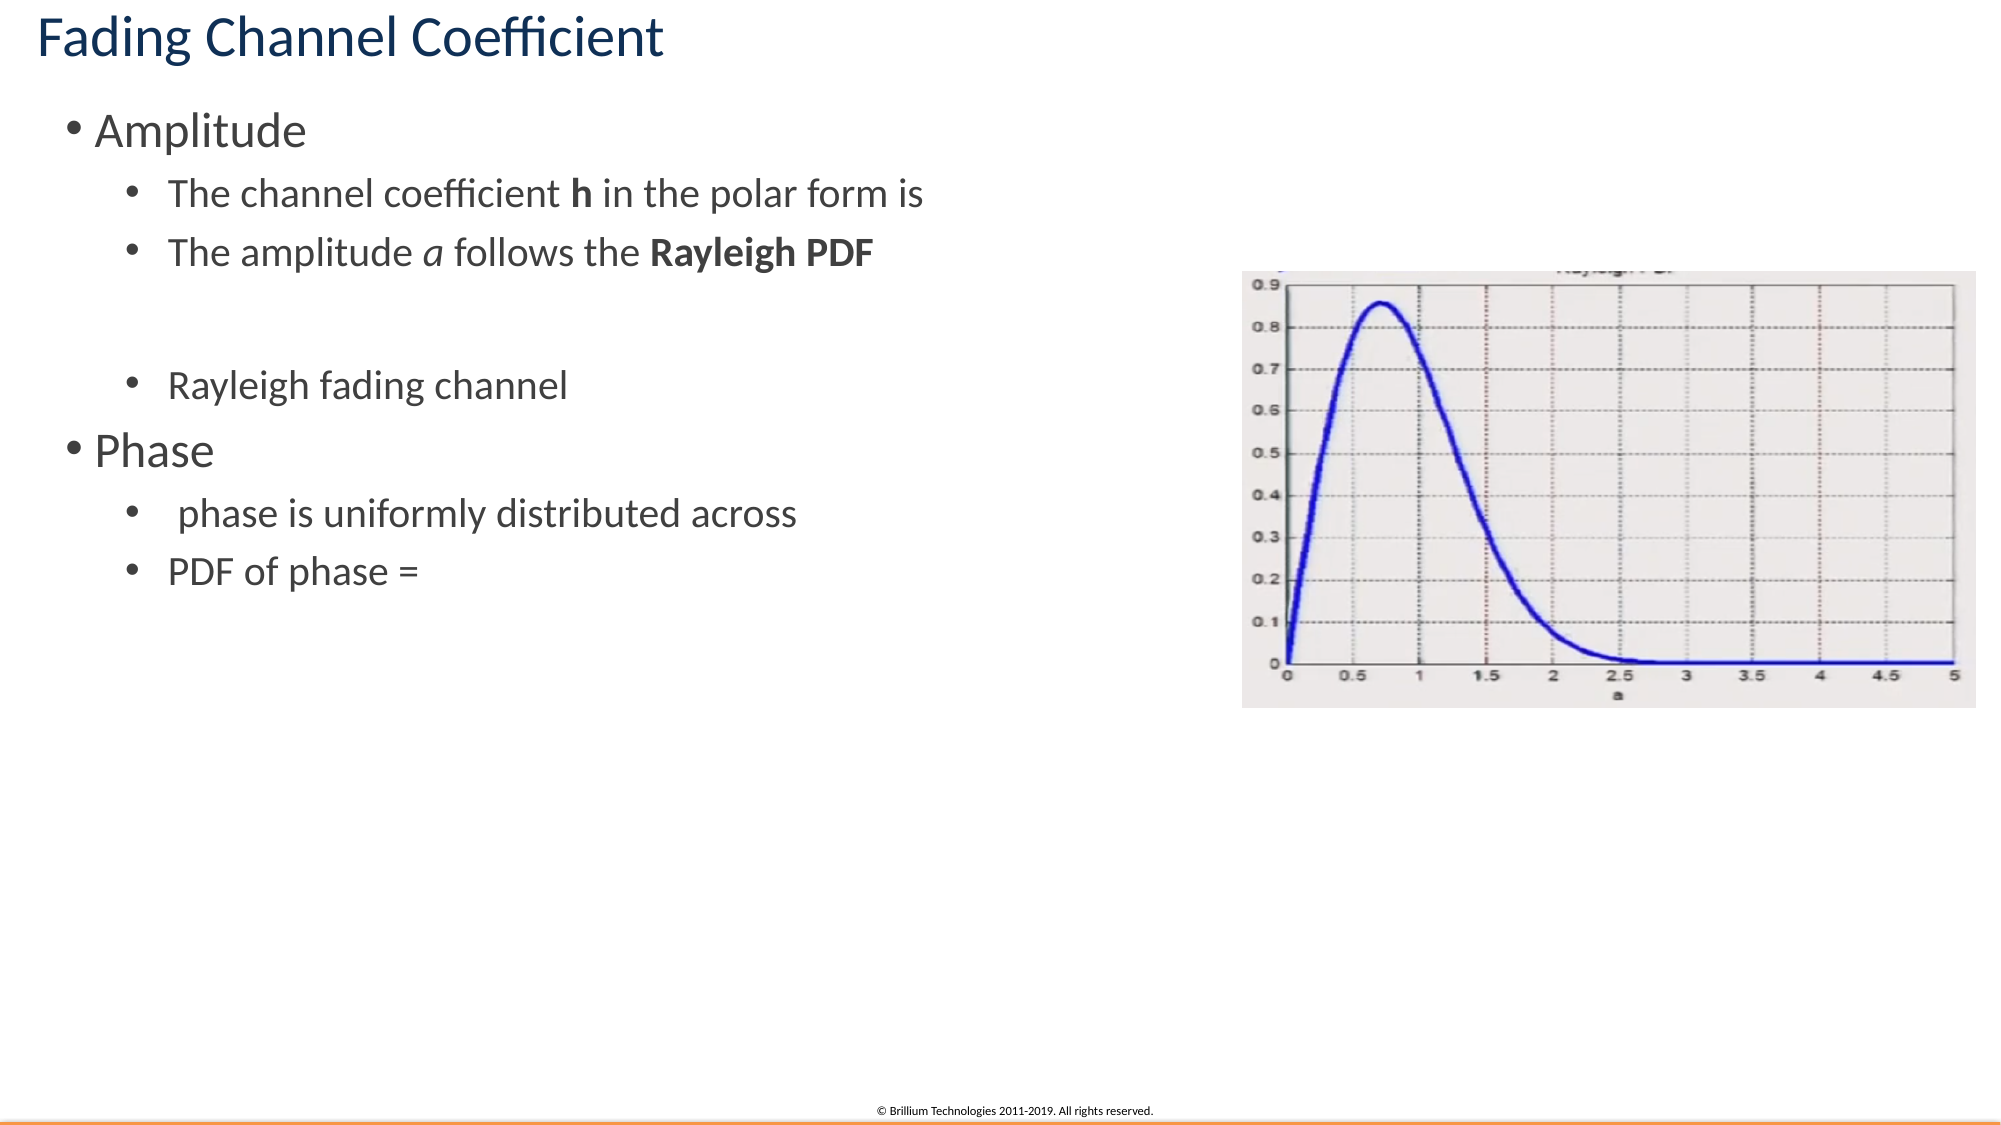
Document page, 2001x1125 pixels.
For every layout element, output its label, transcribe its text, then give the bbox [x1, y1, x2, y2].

picture [1242, 271, 1977, 708]
title Fading Channel Coefficient [22, 0, 1900, 66]
